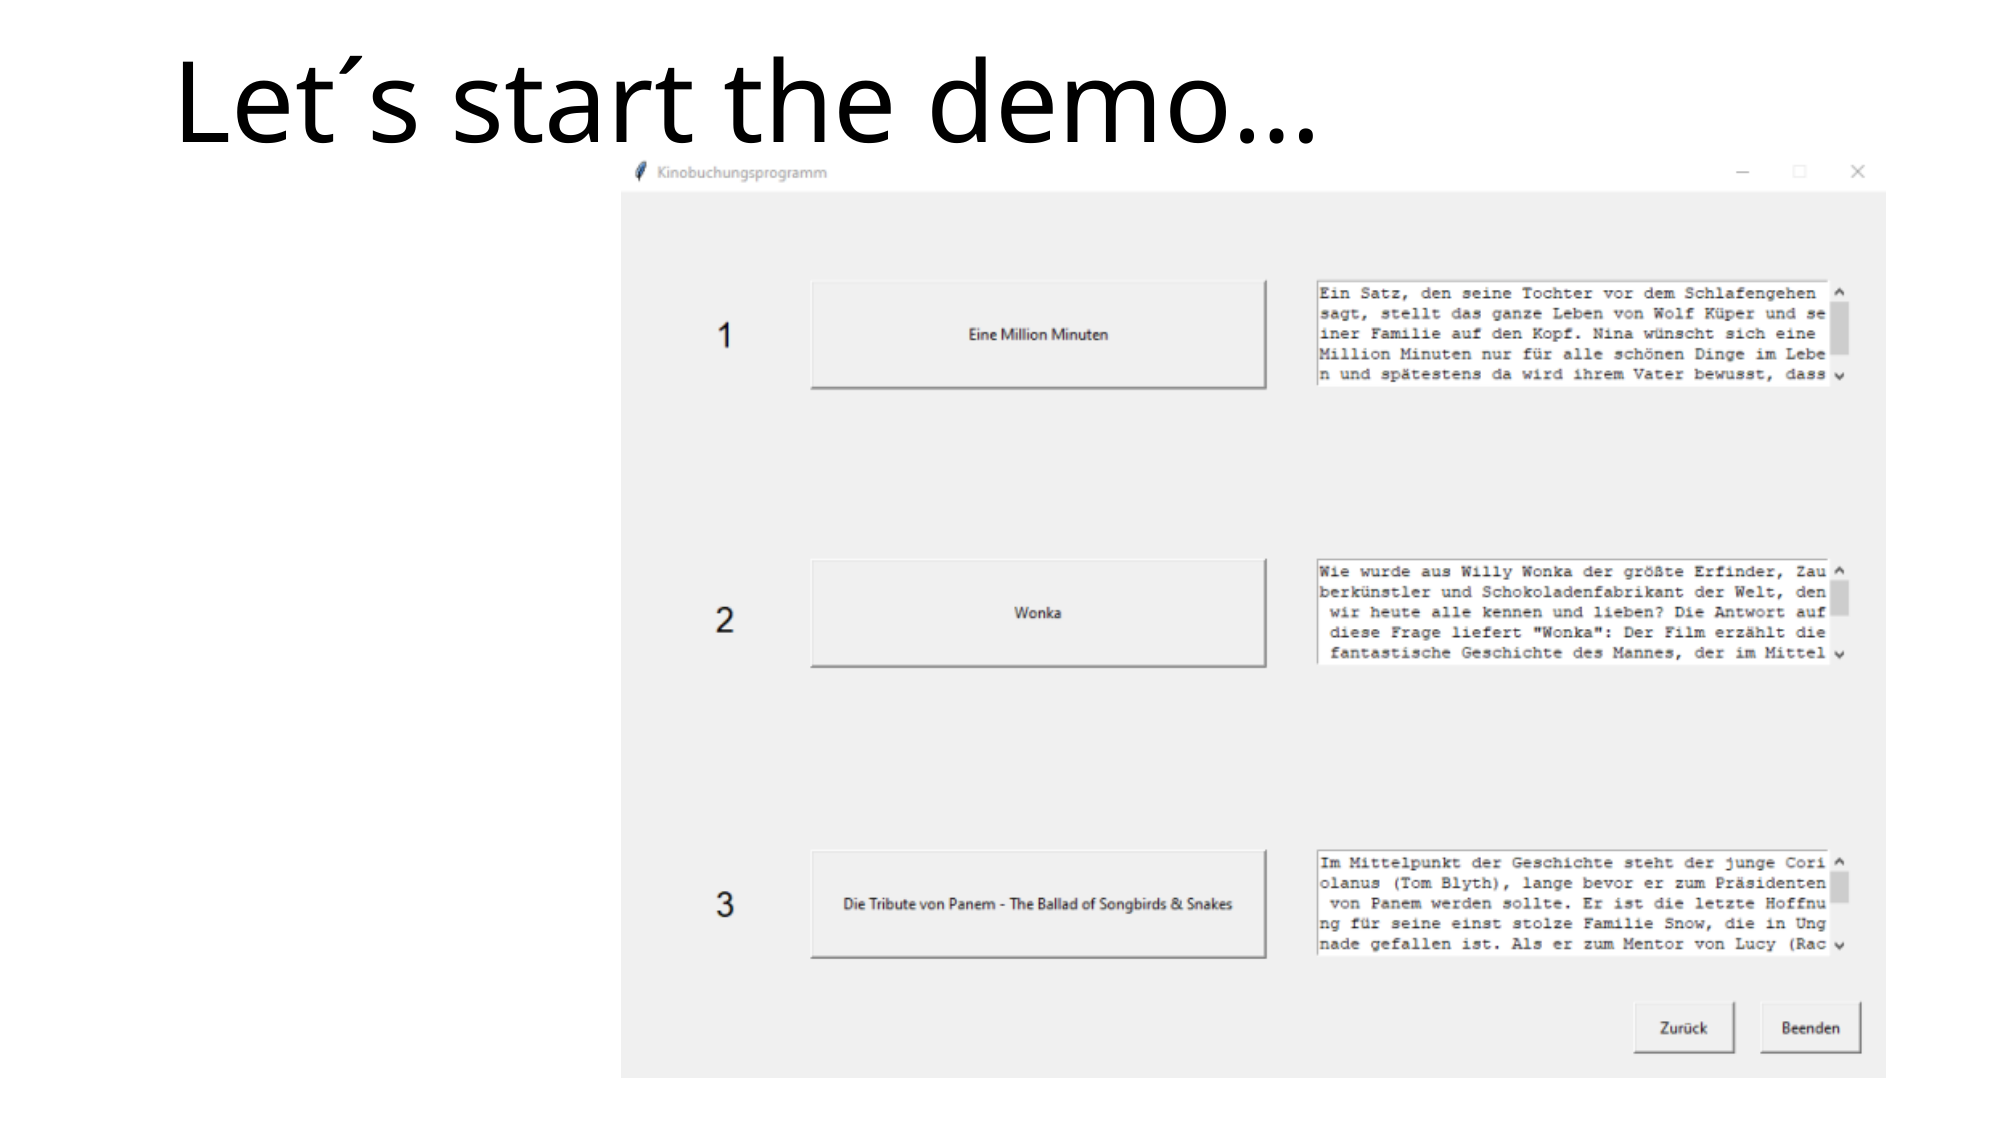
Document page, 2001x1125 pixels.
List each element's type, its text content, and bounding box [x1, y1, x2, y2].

title Let´s start the demo… [158, 38, 1538, 175]
picture [621, 154, 1886, 1079]
